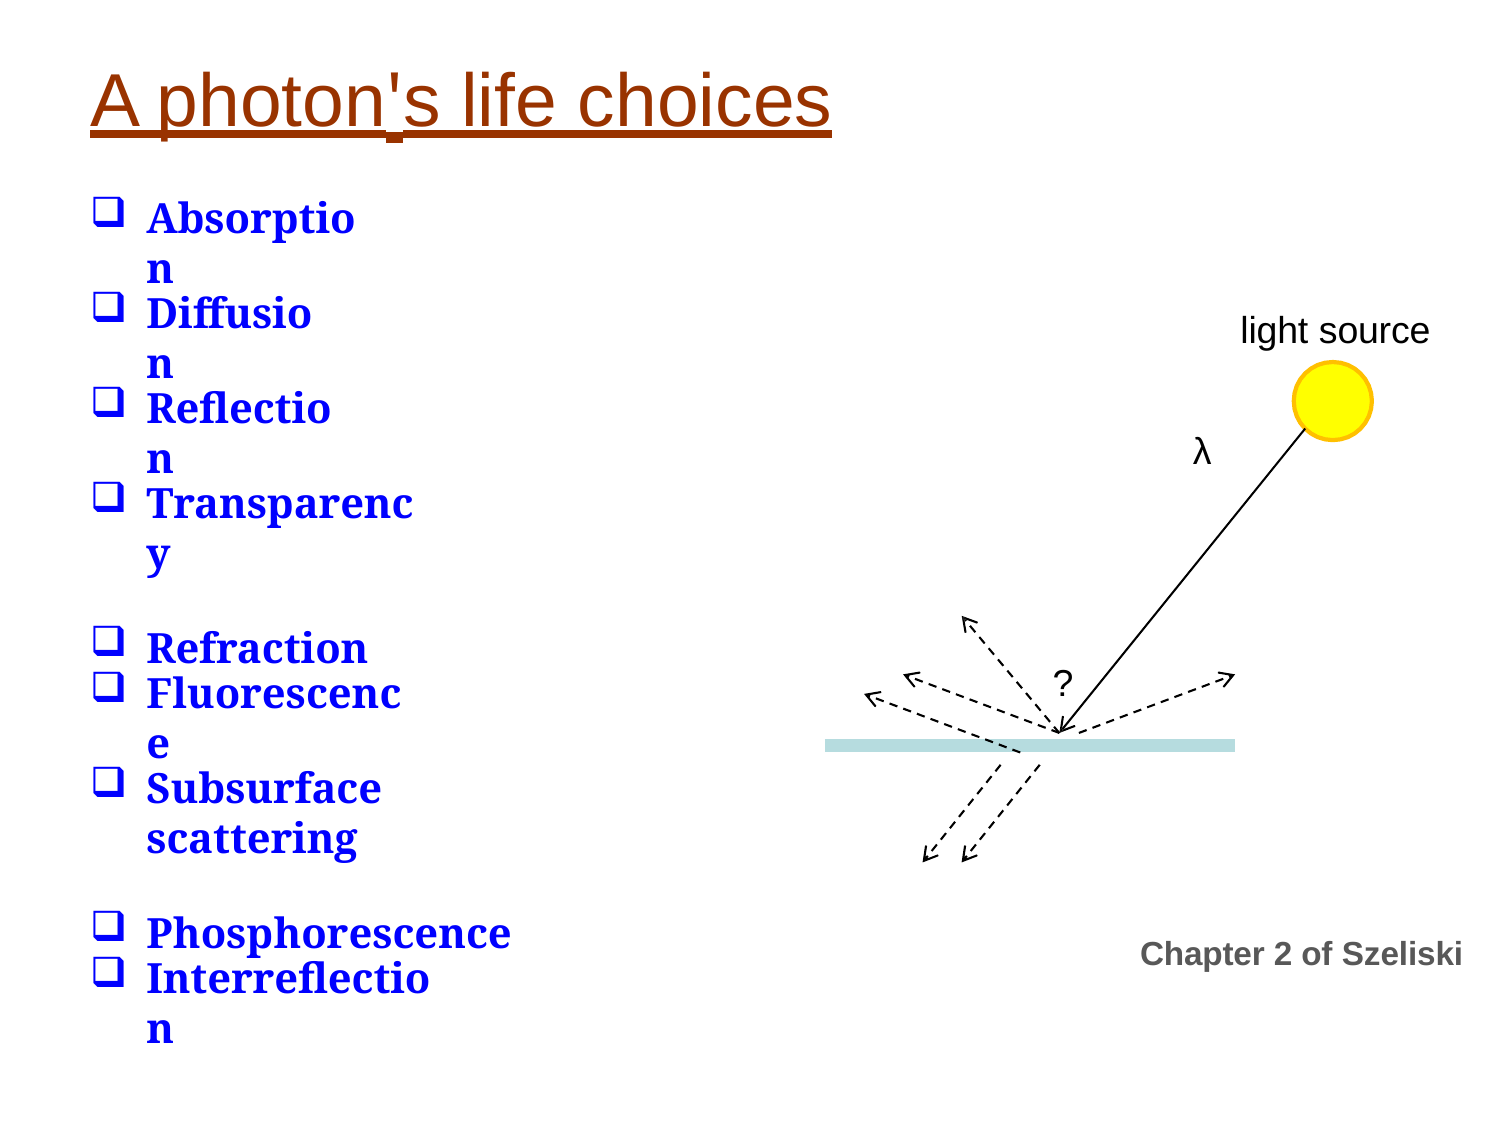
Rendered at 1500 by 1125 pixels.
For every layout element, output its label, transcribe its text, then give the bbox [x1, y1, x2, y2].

text_box [967, 798, 975, 807]
text_box Subsurface scattering Phosphorescence [87, 760, 572, 957]
text_box Reflection [87, 379, 354, 475]
text_box [1024, 775, 1032, 784]
text_box [994, 764, 1002, 772]
text_box [949, 821, 956, 829]
text_box [979, 832, 986, 841]
text_box [1006, 798, 1014, 807]
text_box Diffusion [87, 284, 336, 379]
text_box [818, 359, 1375, 752]
text_box Interreflection [87, 950, 442, 1053]
text_box [976, 786, 984, 795]
text_box [988, 821, 995, 829]
text_box Fluorescence [87, 665, 409, 760]
text_box [997, 809, 1005, 818]
text_box Absorption [87, 189, 371, 293]
text_box [930, 843, 938, 852]
text_box [1033, 764, 1041, 772]
text_box light source [1238, 304, 1434, 352]
text_box [1015, 786, 1023, 795]
text_box Transparency Refraction [87, 475, 417, 672]
text_box [922, 845, 939, 863]
text_box [939, 832, 947, 841]
text_box [985, 775, 993, 784]
title A photon's life choices [87, 49, 859, 240]
text_box [969, 843, 977, 852]
text_box [961, 845, 978, 863]
text_box Chapter 2 of Szeliski [1138, 929, 1469, 972]
text_box [958, 809, 966, 818]
